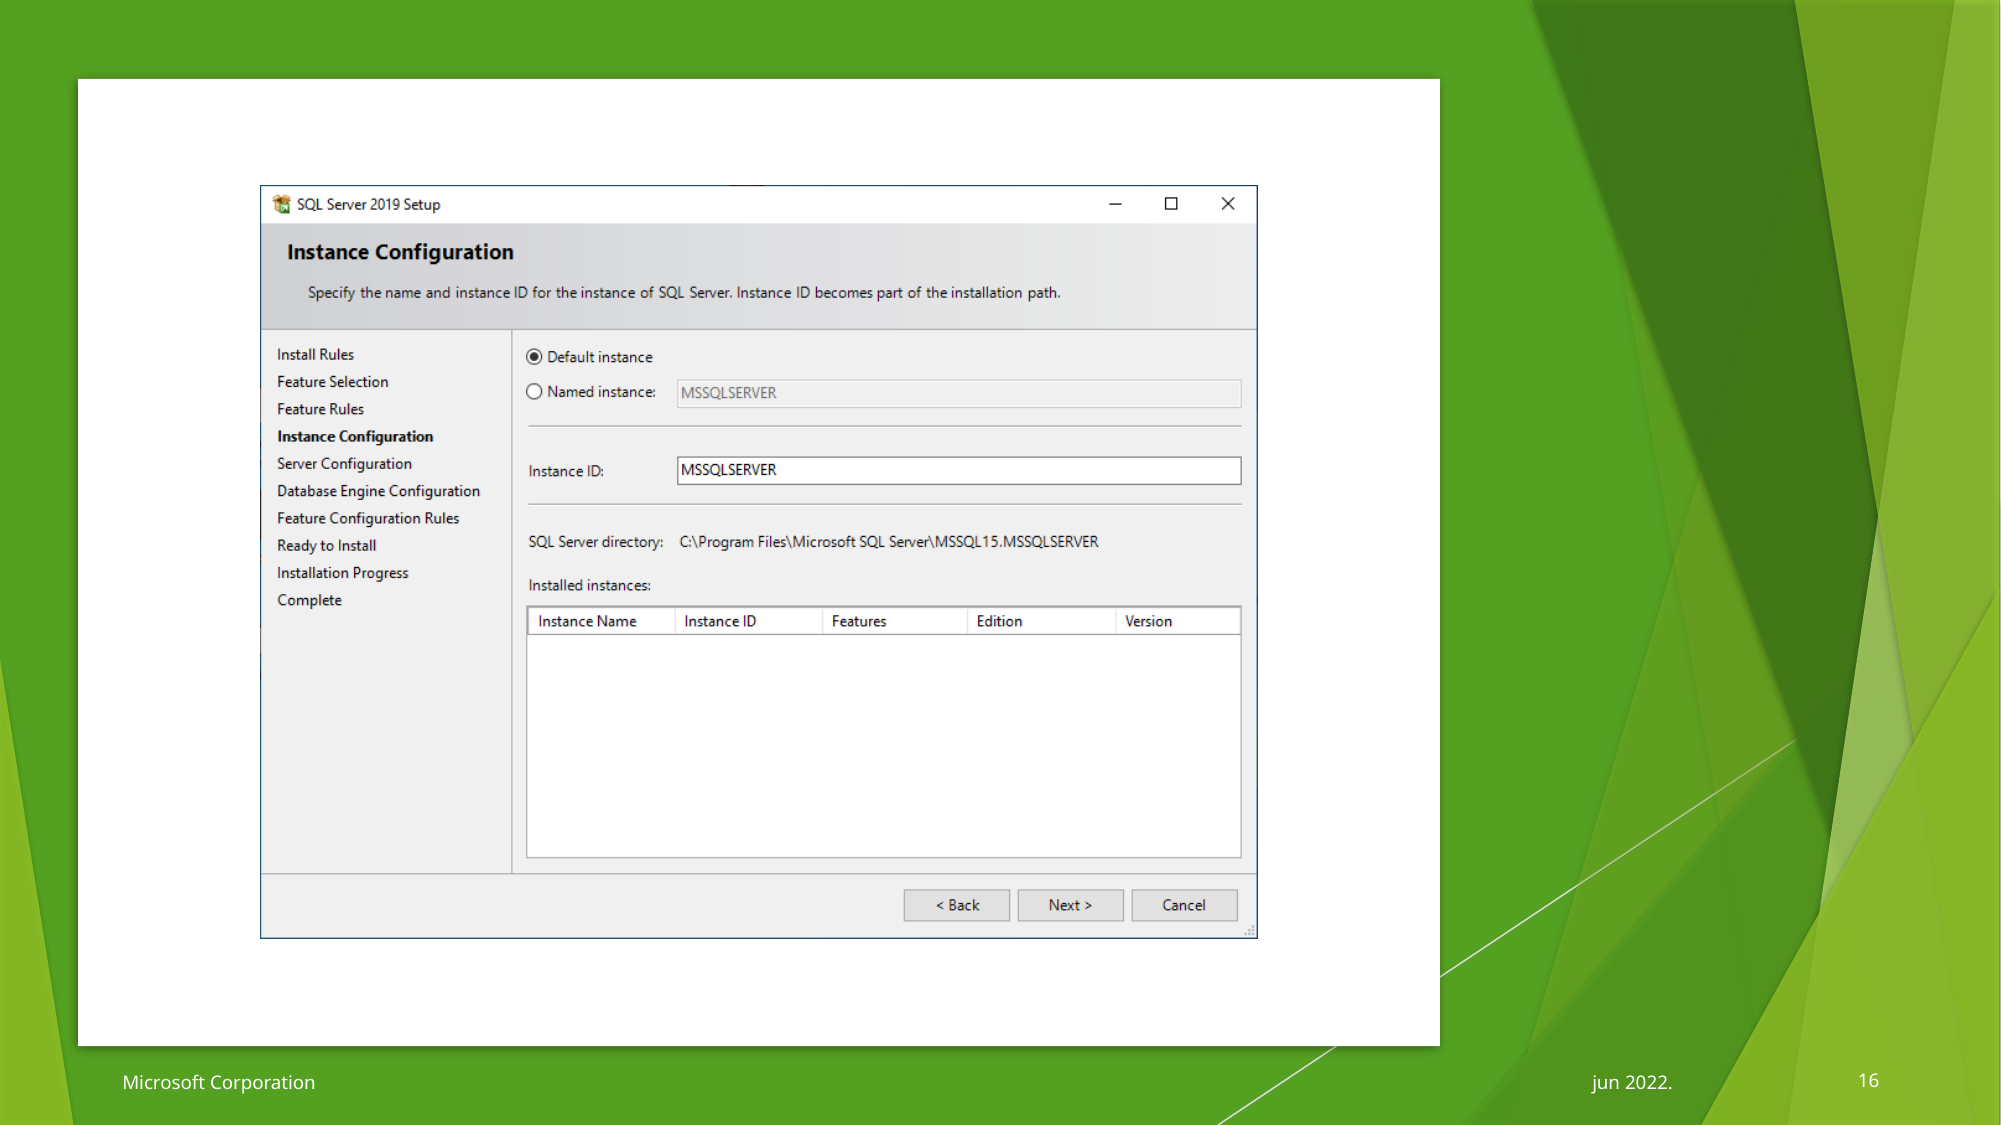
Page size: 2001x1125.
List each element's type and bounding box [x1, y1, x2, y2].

text_box [0, 0, 2000, 1125]
picture [259, 185, 1259, 940]
